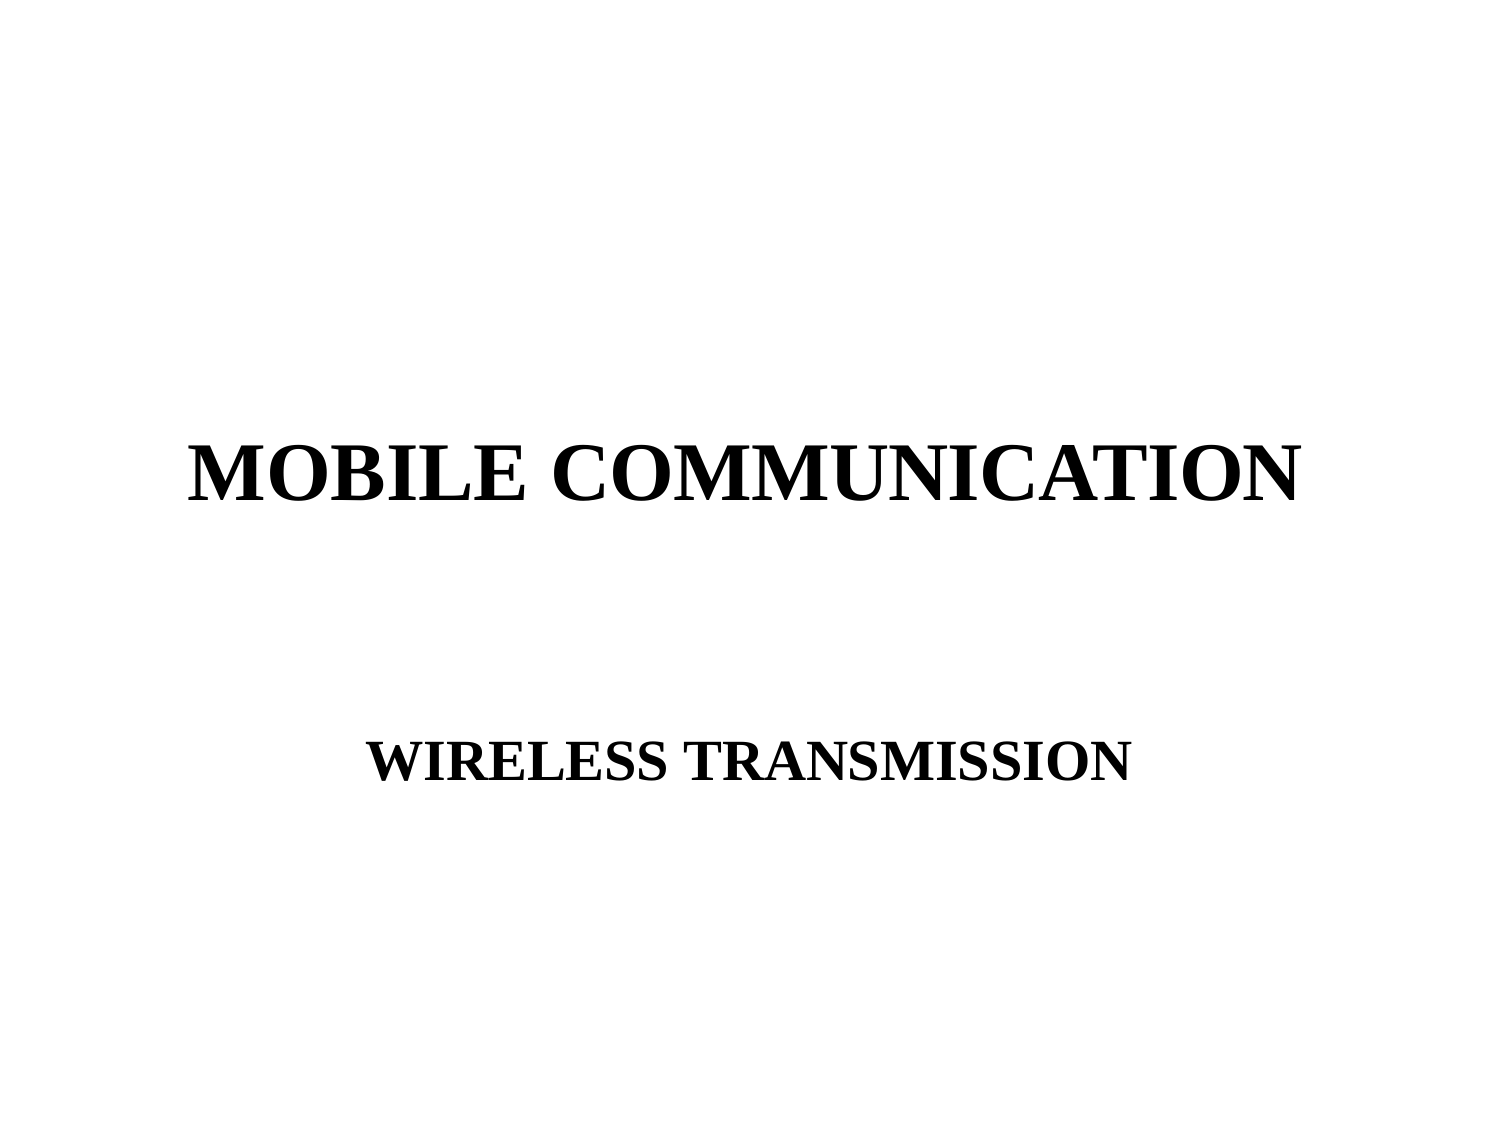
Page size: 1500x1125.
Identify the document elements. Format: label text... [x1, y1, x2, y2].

title MOBILE COMMUNICATION [185, 415, 1315, 606]
text_box WIRELESS TRANSMISSION [363, 720, 1137, 792]
